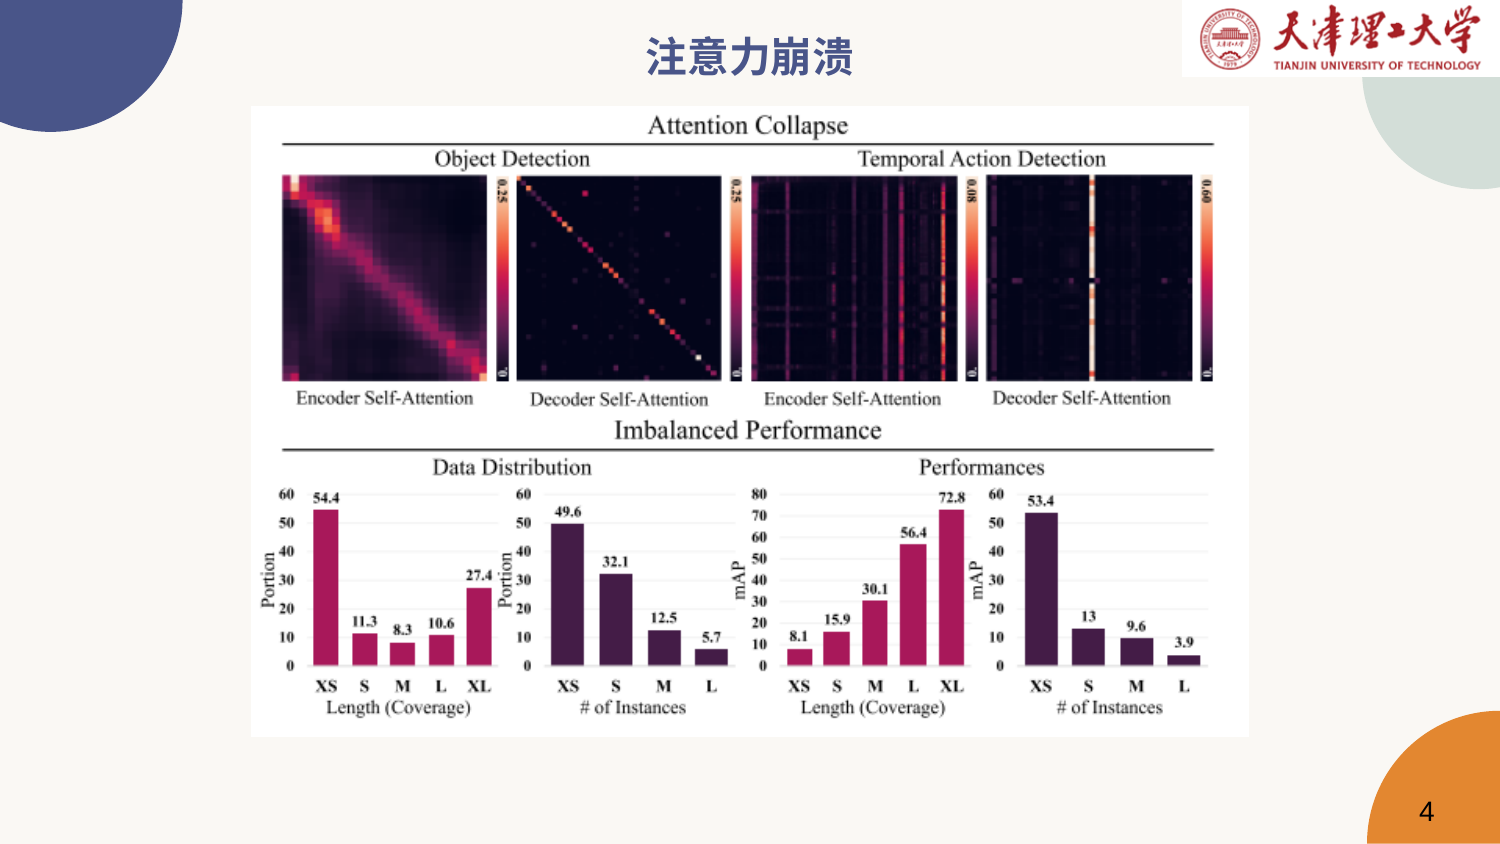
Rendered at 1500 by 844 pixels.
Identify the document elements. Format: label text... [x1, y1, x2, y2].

picture [1182, 0, 1500, 77]
text_box 4 [1404, 785, 1464, 835]
picture [251, 106, 1249, 737]
text_box 注意力崩溃 [630, 23, 870, 88]
